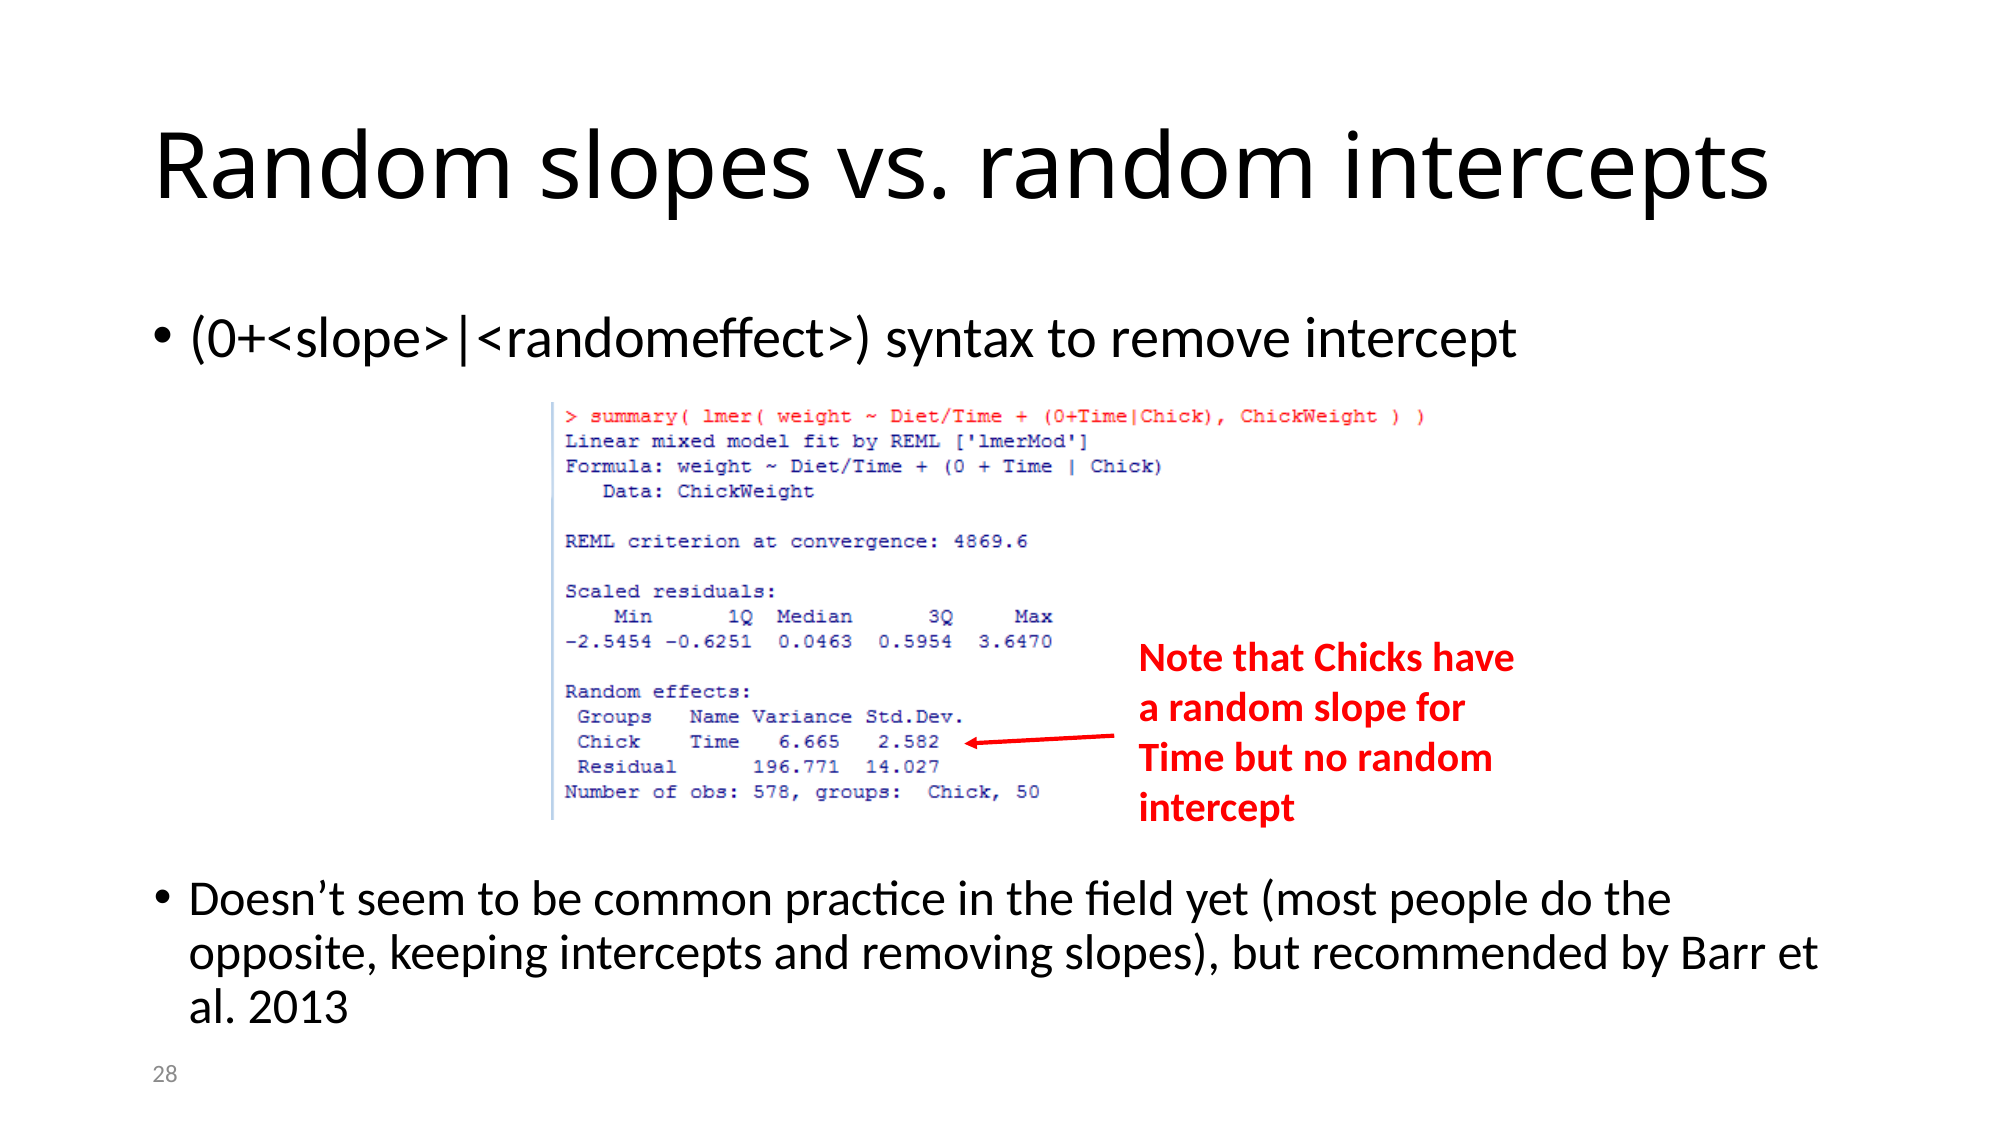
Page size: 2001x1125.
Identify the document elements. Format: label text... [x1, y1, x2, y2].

text_box Doesn’t seem to be common practice in the field yet (most people do the opposite, keeping intercepts and removing slopes), but recommended by Barr et al. 2013 [138, 864, 1864, 1043]
list (0+<slope>|<randomeffect>) syntax to remove intercept [137, 299, 1863, 1014]
slide_number 28 [137, 1042, 588, 1103]
title Random slopes vs. random intercepts [137, 59, 1863, 278]
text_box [964, 735, 1115, 744]
text_box Note that Chicks have a random slope for Time but no random intercept [1123, 622, 1543, 838]
picture [551, 402, 1449, 820]
